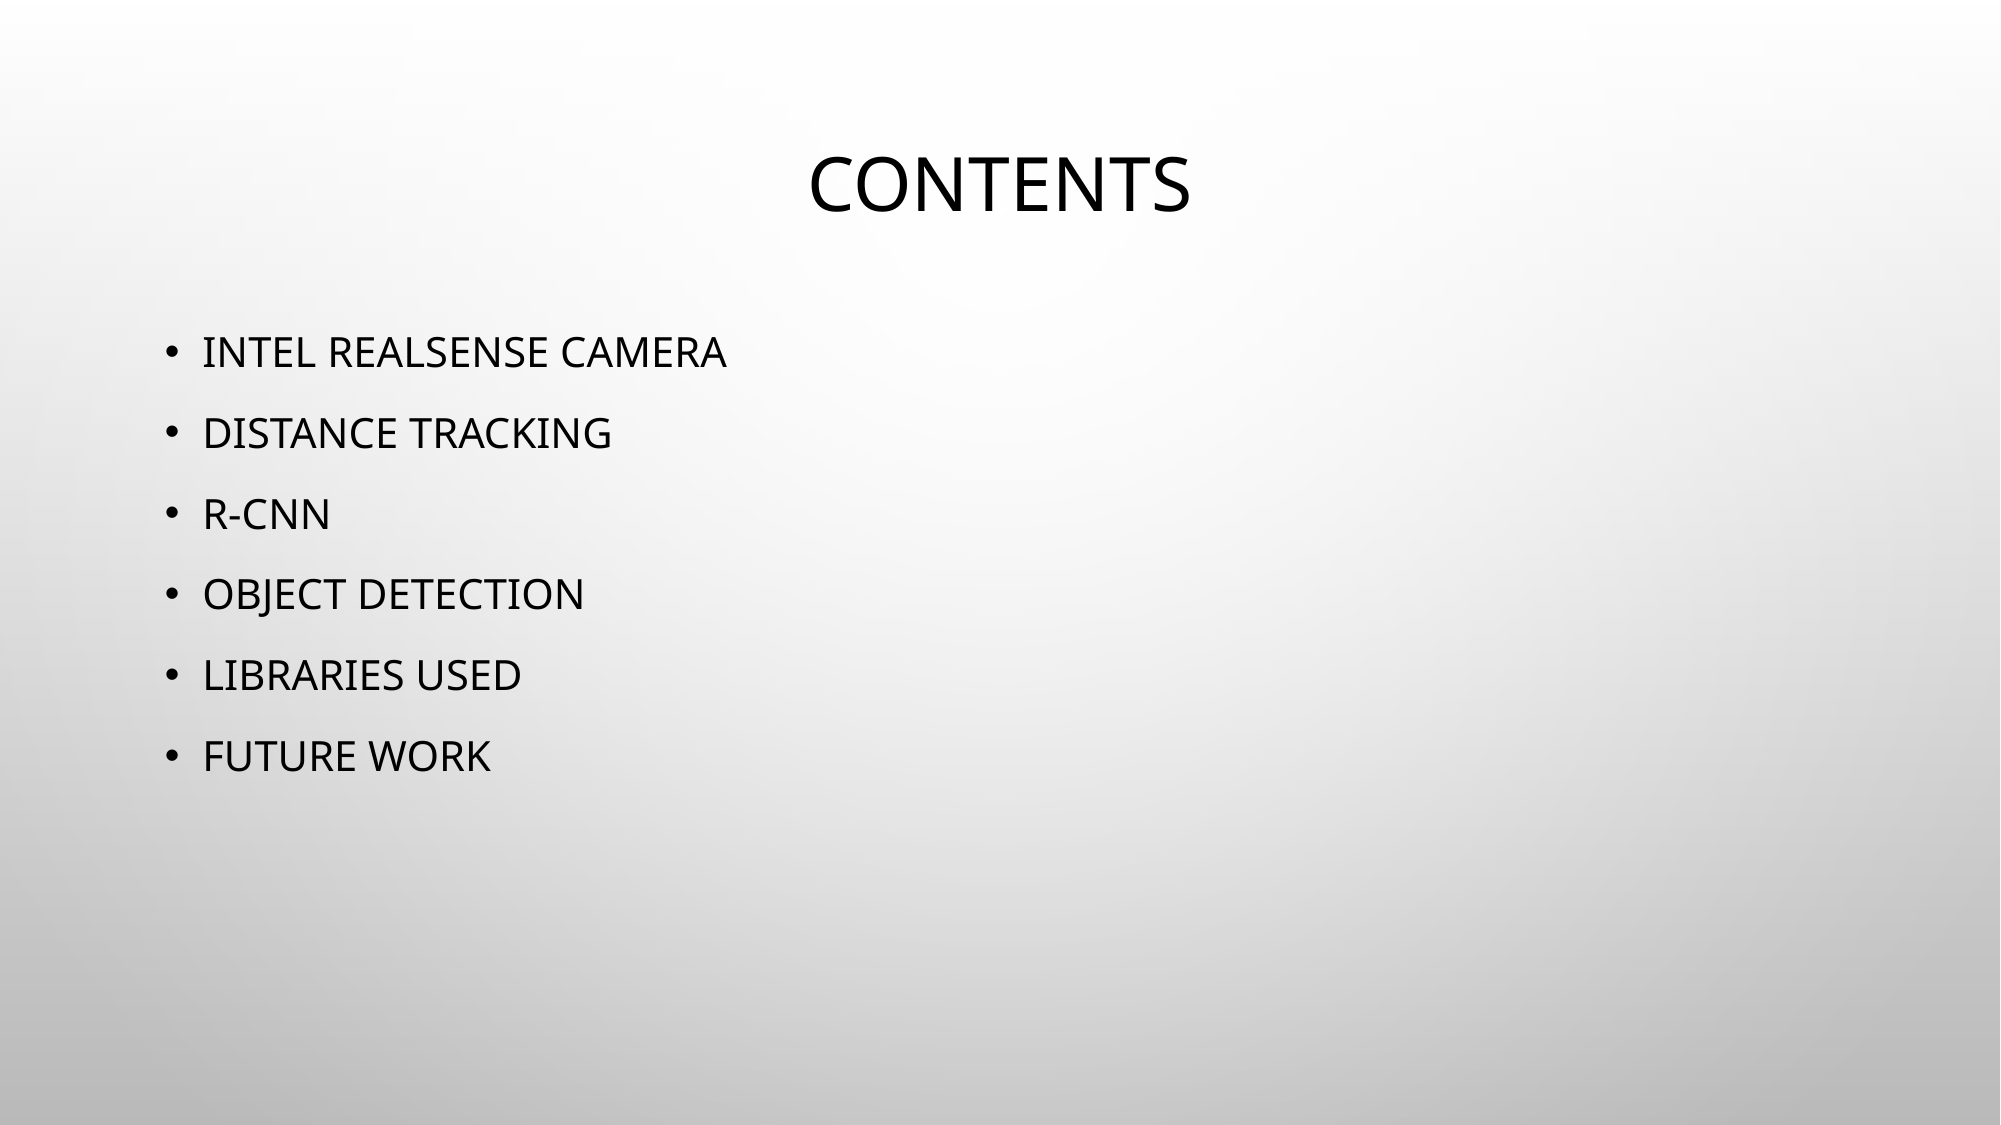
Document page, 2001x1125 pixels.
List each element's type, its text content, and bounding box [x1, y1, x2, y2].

picture [0, 0, 2000, 1125]
list Intel REALSENSE Camera Distance Tracking R-CNN Object DETECTION Libraries Used Future Work [149, 388, 1851, 950]
title contents [149, 101, 1851, 364]
